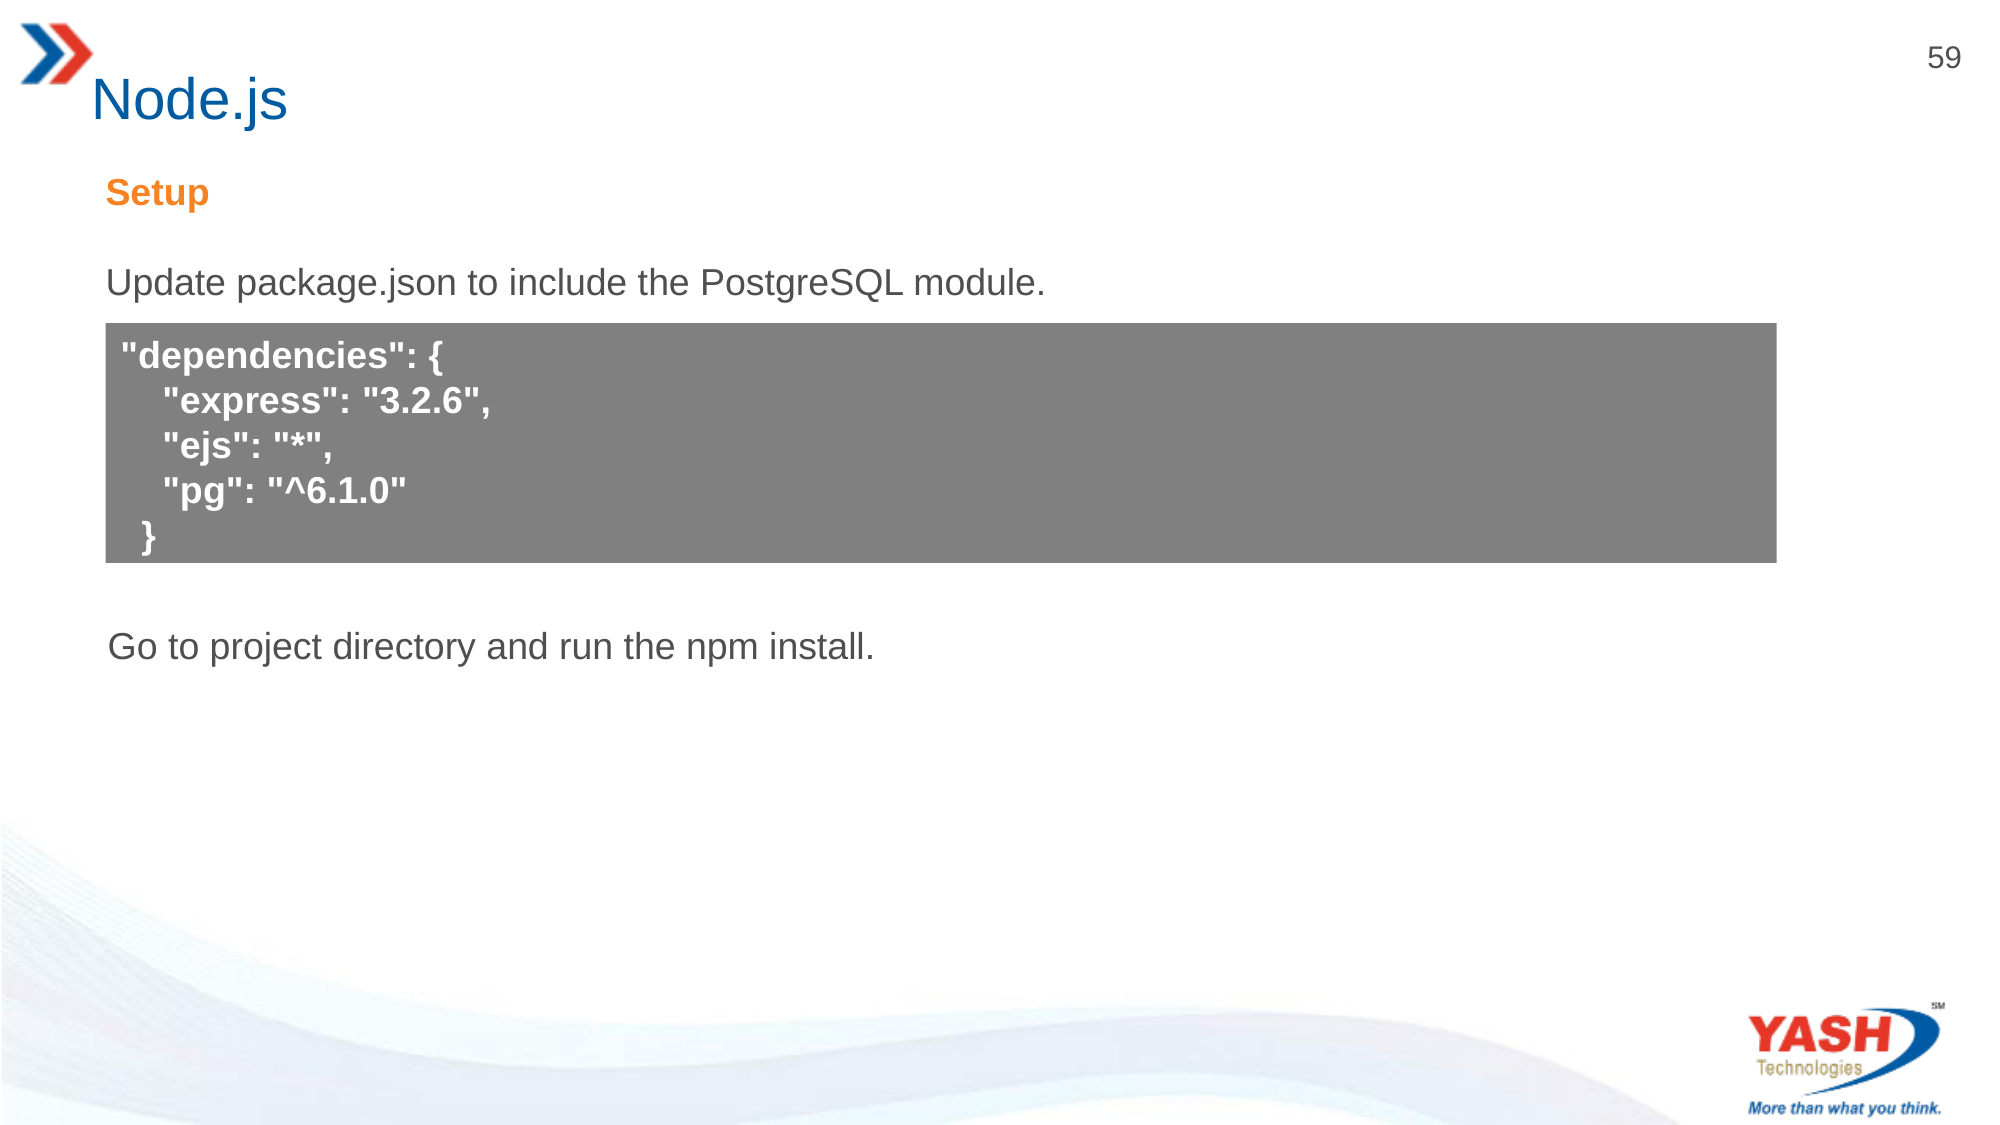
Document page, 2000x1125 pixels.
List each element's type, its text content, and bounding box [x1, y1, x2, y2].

picture [17, 22, 94, 85]
picture [1, 93, 2000, 1125]
text_box Go to project directory and run the npm install. [92, 614, 1750, 675]
text_box "dependencies": { "express": "3.2.6", "ejs": "*", "pg": "^6.1.0" } [105, 323, 1777, 563]
title Node.js [76, 44, 1710, 148]
text_box Setup Update package.json to include the PostgreSQL module. [90, 160, 1866, 311]
